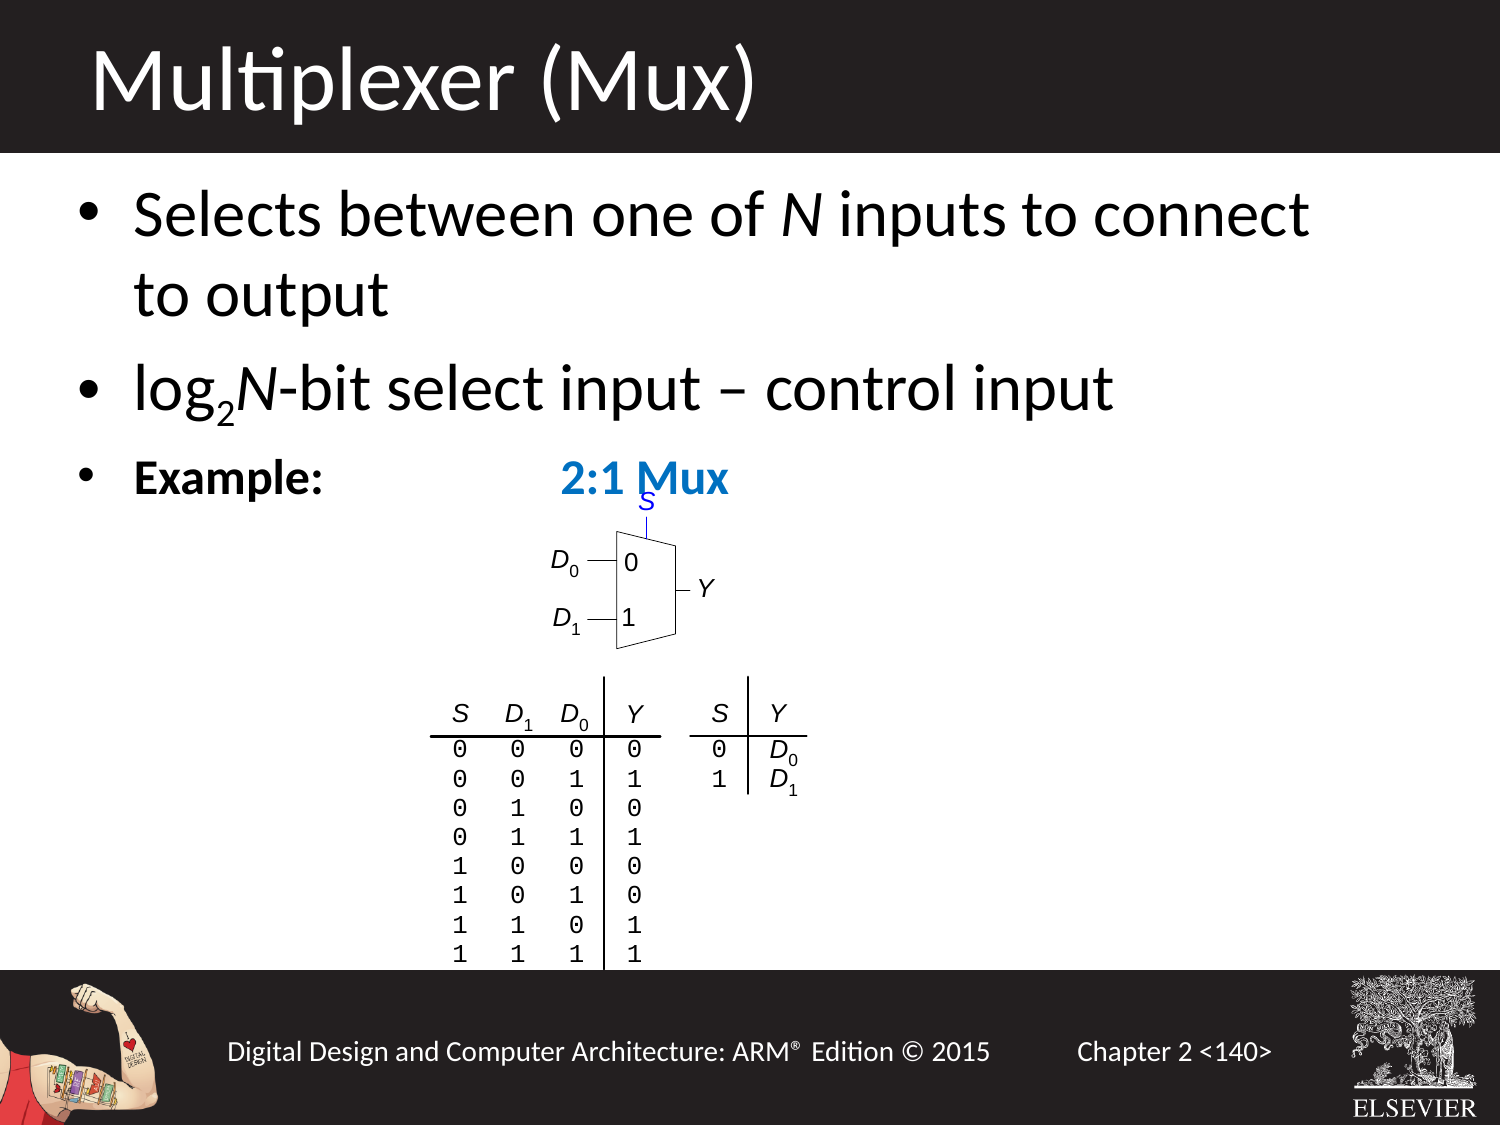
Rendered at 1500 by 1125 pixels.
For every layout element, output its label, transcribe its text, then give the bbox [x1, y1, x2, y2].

picture [0, 979, 163, 1125]
text_box Multiplexer (Mux) [75, 11, 1375, 136]
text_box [424, 478, 813, 976]
list Selects between one of N inputs to connect to output log2N-bit select input – control input Example: 2:1 Mux [62, 162, 1338, 975]
picture [1350, 974, 1477, 1117]
